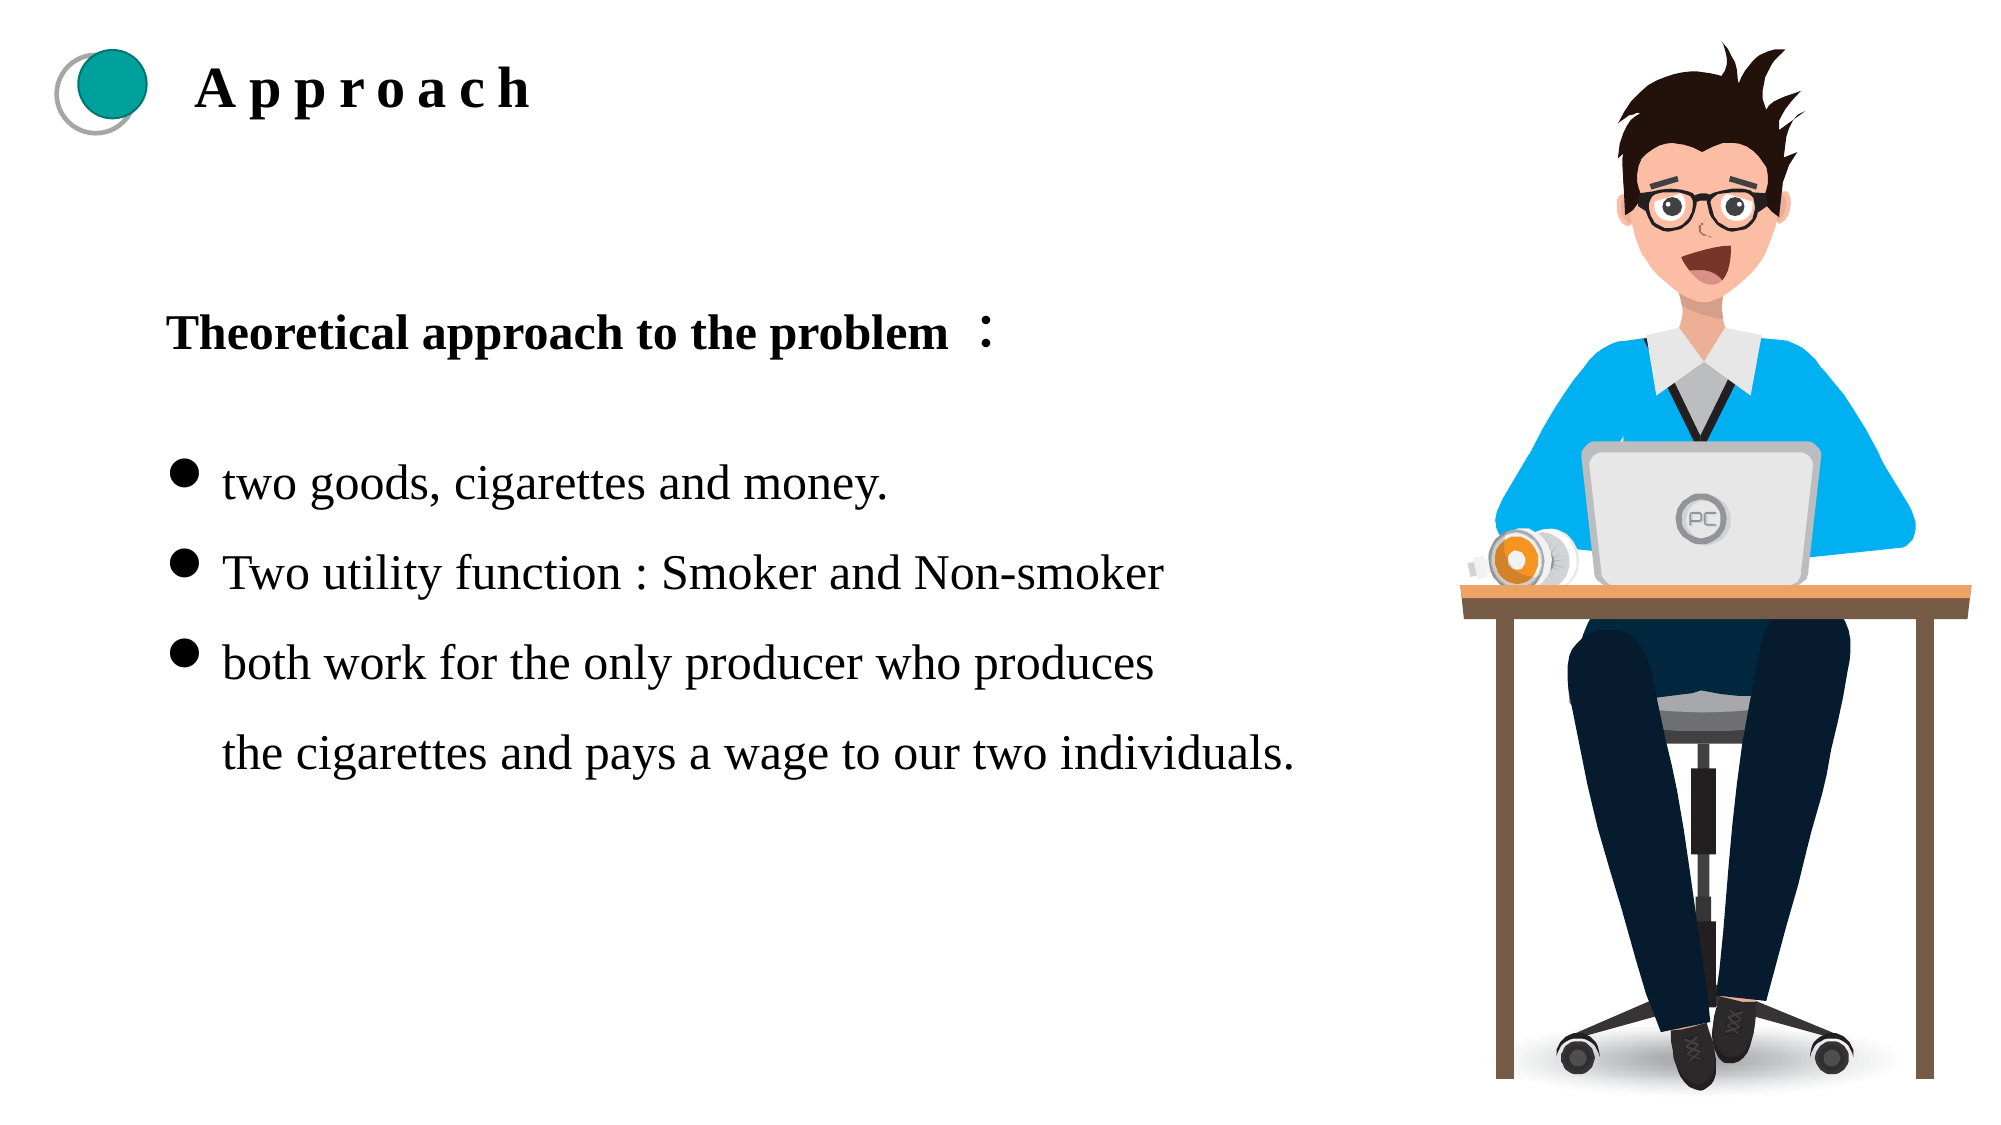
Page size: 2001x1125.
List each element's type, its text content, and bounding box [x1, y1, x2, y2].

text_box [1460, 41, 1972, 1119]
text_box Theoretical approach to the problem： two goods, cigarettes and money. Two utility function : Smoker and Non-smoker both work for the only producer who produces the cigarettes and pays a wage to our two individuals. [151, 262, 1336, 787]
text_box Approach [179, 41, 697, 126]
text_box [56, 49, 147, 134]
